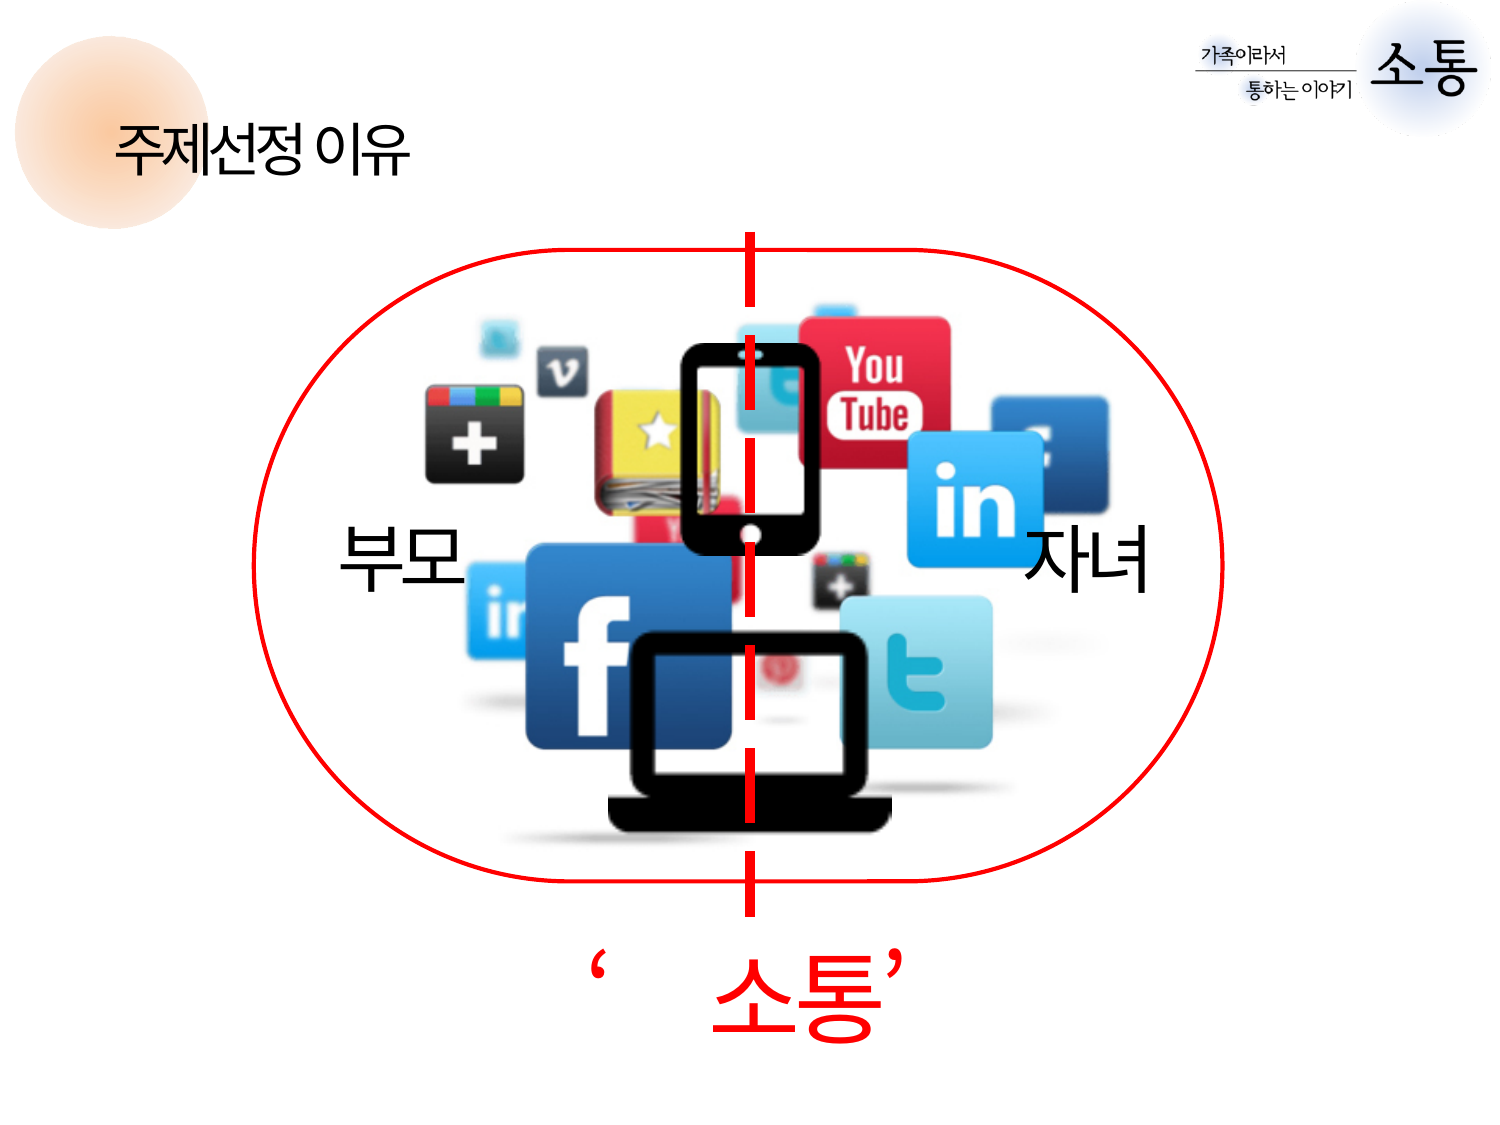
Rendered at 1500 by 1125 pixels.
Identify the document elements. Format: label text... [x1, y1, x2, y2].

text_box [895, 871, 995, 884]
picture [334, 284, 749, 881]
text_box [424, 247, 745, 283]
text_box [1171, 389, 1225, 743]
text_box [481, 871, 605, 884]
text_box ‘소통’ [570, 928, 924, 1064]
picture [751, 284, 1166, 881]
text_box [754, 247, 1053, 283]
text_box [251, 357, 329, 774]
picture [1187, 0, 1500, 138]
text_box 주제선정 이유 [98, 106, 428, 191]
